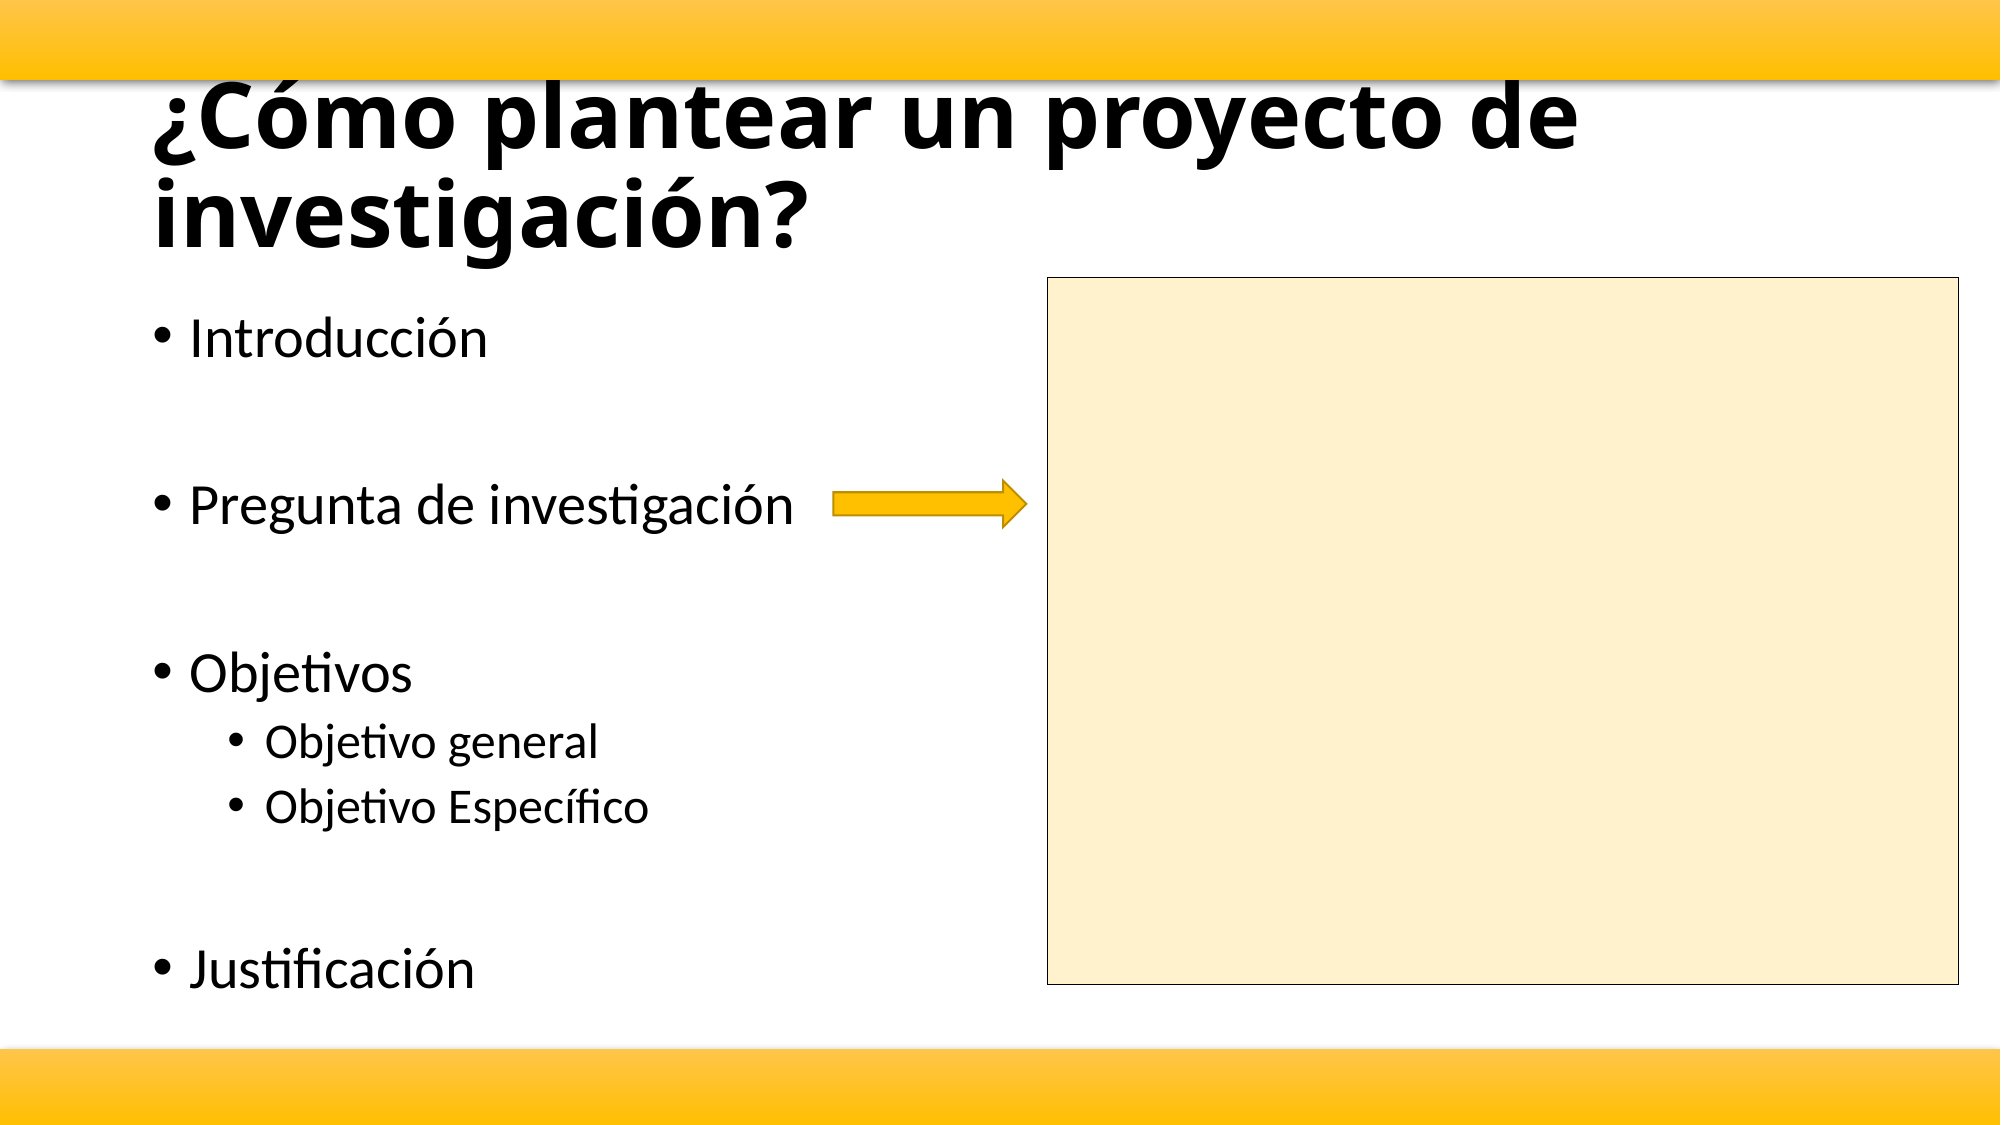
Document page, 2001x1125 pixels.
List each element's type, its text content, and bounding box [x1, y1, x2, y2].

list Introducción Pregunta de investigación Objetivos Objetivo general Objetivo Específico Justificación [137, 299, 1863, 1014]
text_box [1047, 277, 1959, 985]
text_box [0, 1049, 2000, 1125]
title ¿Cómo plantear un proyecto de investigación? [137, 92, 1863, 278]
text_box [832, 478, 1028, 530]
text_box [0, 0, 2000, 80]
